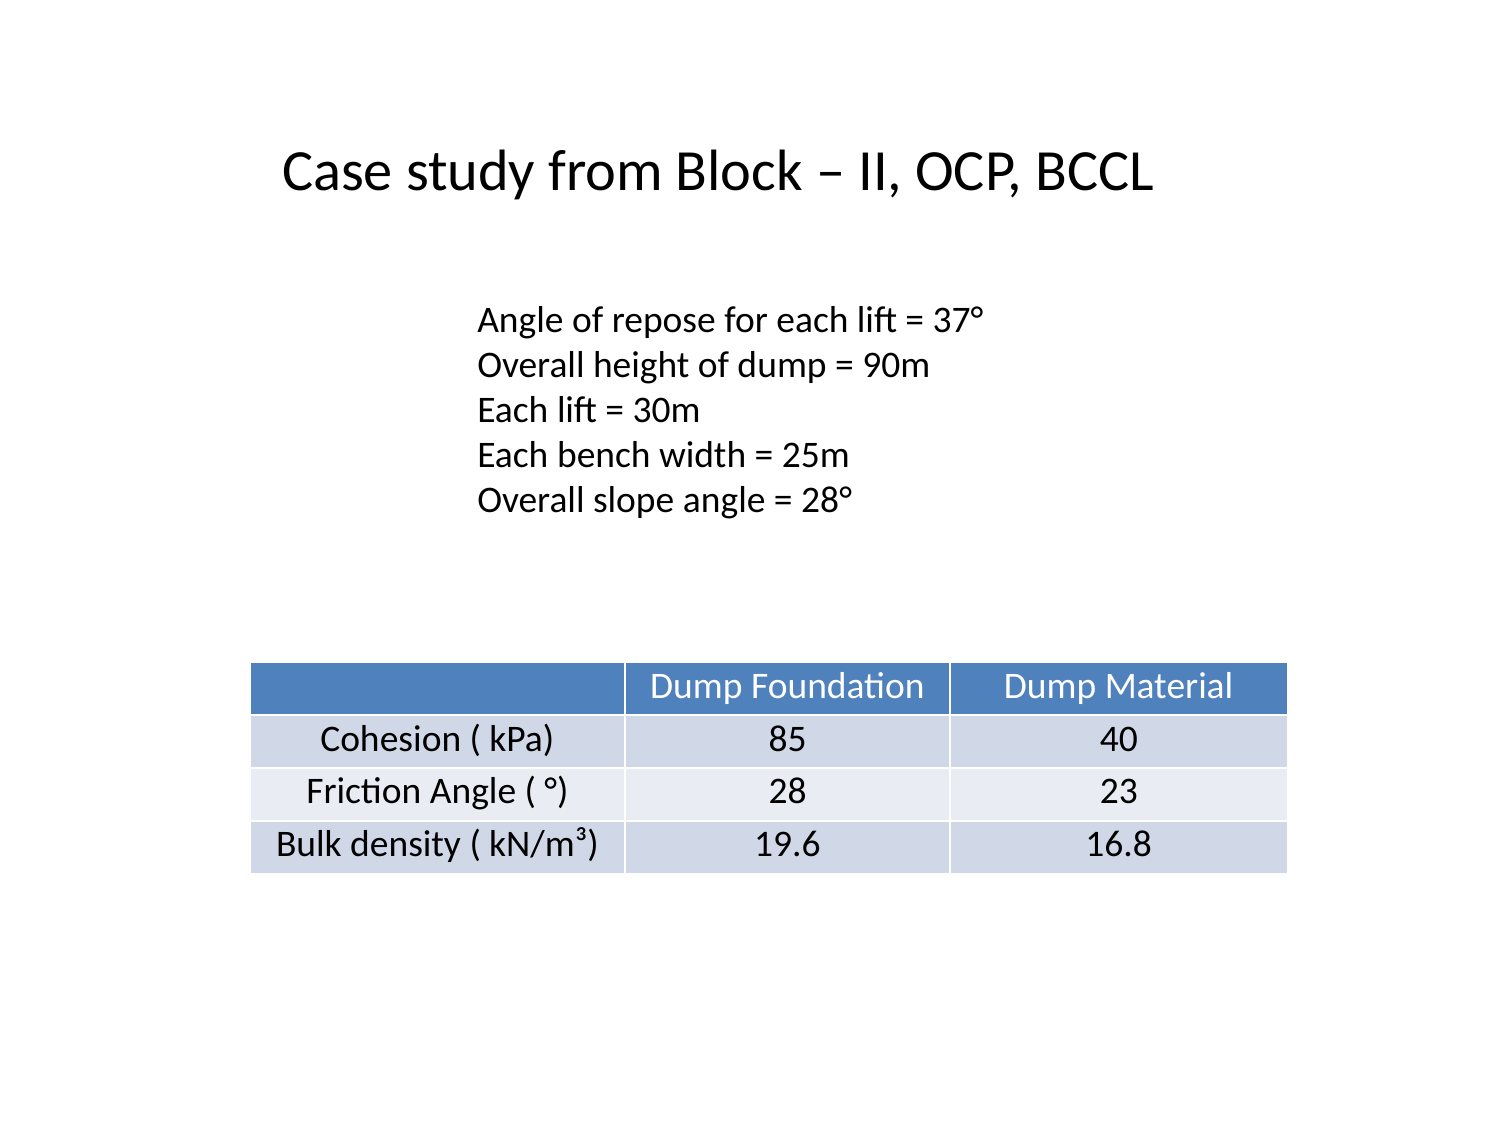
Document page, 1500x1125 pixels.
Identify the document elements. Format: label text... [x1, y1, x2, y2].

table_cell 16.8 [951, 822, 1287, 873]
table_header Dump Foundation [626, 663, 949, 714]
text_box Case study from Block – II, OCP, BCCL [267, 125, 1169, 210]
table_cell Cohesion ( kPa) [251, 716, 624, 767]
table_cell Bulk density ( kN/m³) [251, 822, 624, 873]
table_cell 23 [951, 769, 1287, 820]
text_box Angle of repose for each lift = 37° Overall height of dump = 90m Each lift = 30m Each bench width = 25m Overall slope angle = 28° [462, 287, 1125, 528]
table_cell 28 [626, 769, 949, 820]
table_header Dump Material [951, 663, 1287, 714]
table_cell Friction Angle ( °) [251, 769, 624, 820]
table_cell 19.6 [626, 822, 949, 873]
table_cell 85 [626, 716, 949, 767]
table_header [251, 663, 624, 714]
table_cell 40 [951, 716, 1287, 767]
